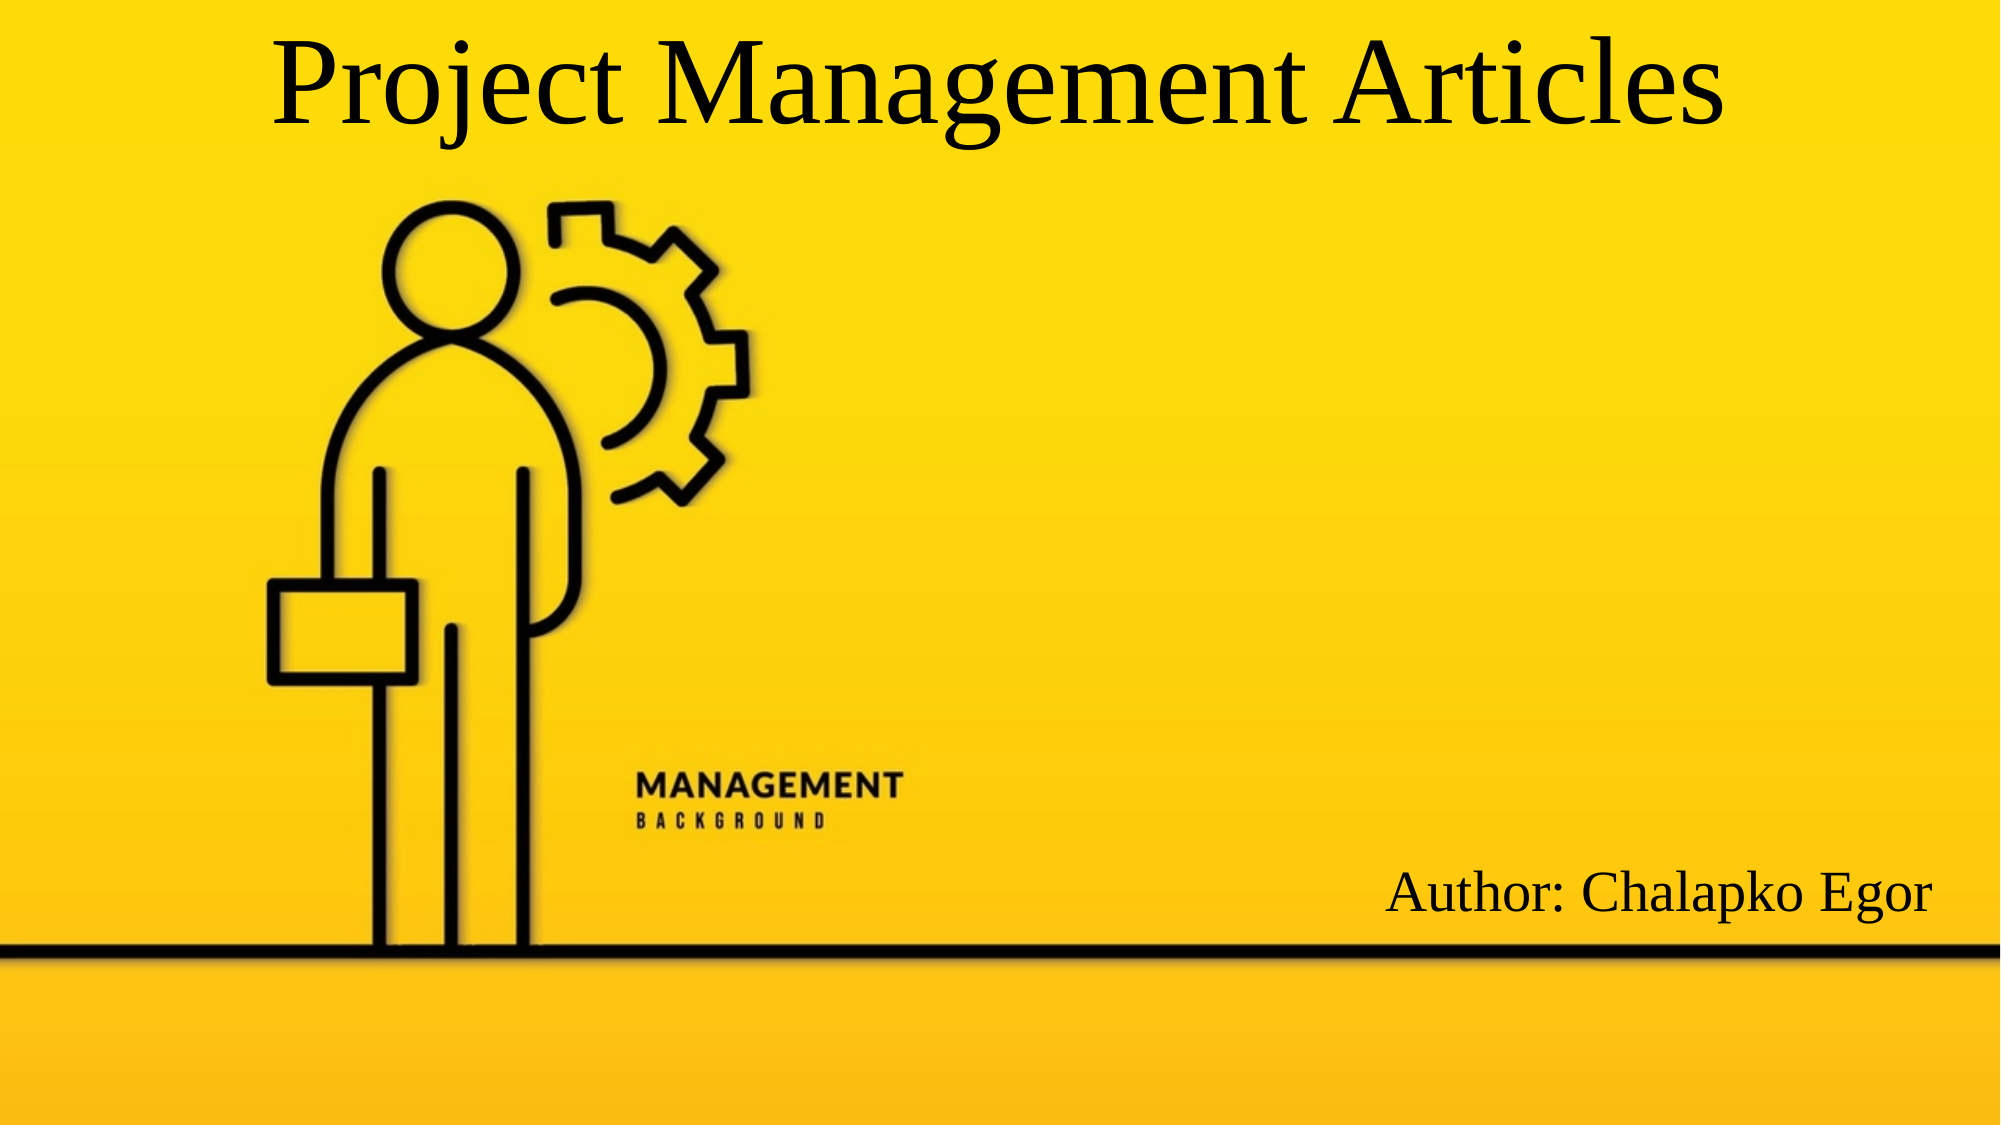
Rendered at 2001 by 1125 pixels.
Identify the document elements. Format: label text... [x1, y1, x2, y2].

title Project Management Articles [249, 0, 1750, 159]
subtitle Author: Chalapko Egor [909, 853, 2000, 1125]
picture [0, 0, 2001, 1125]
